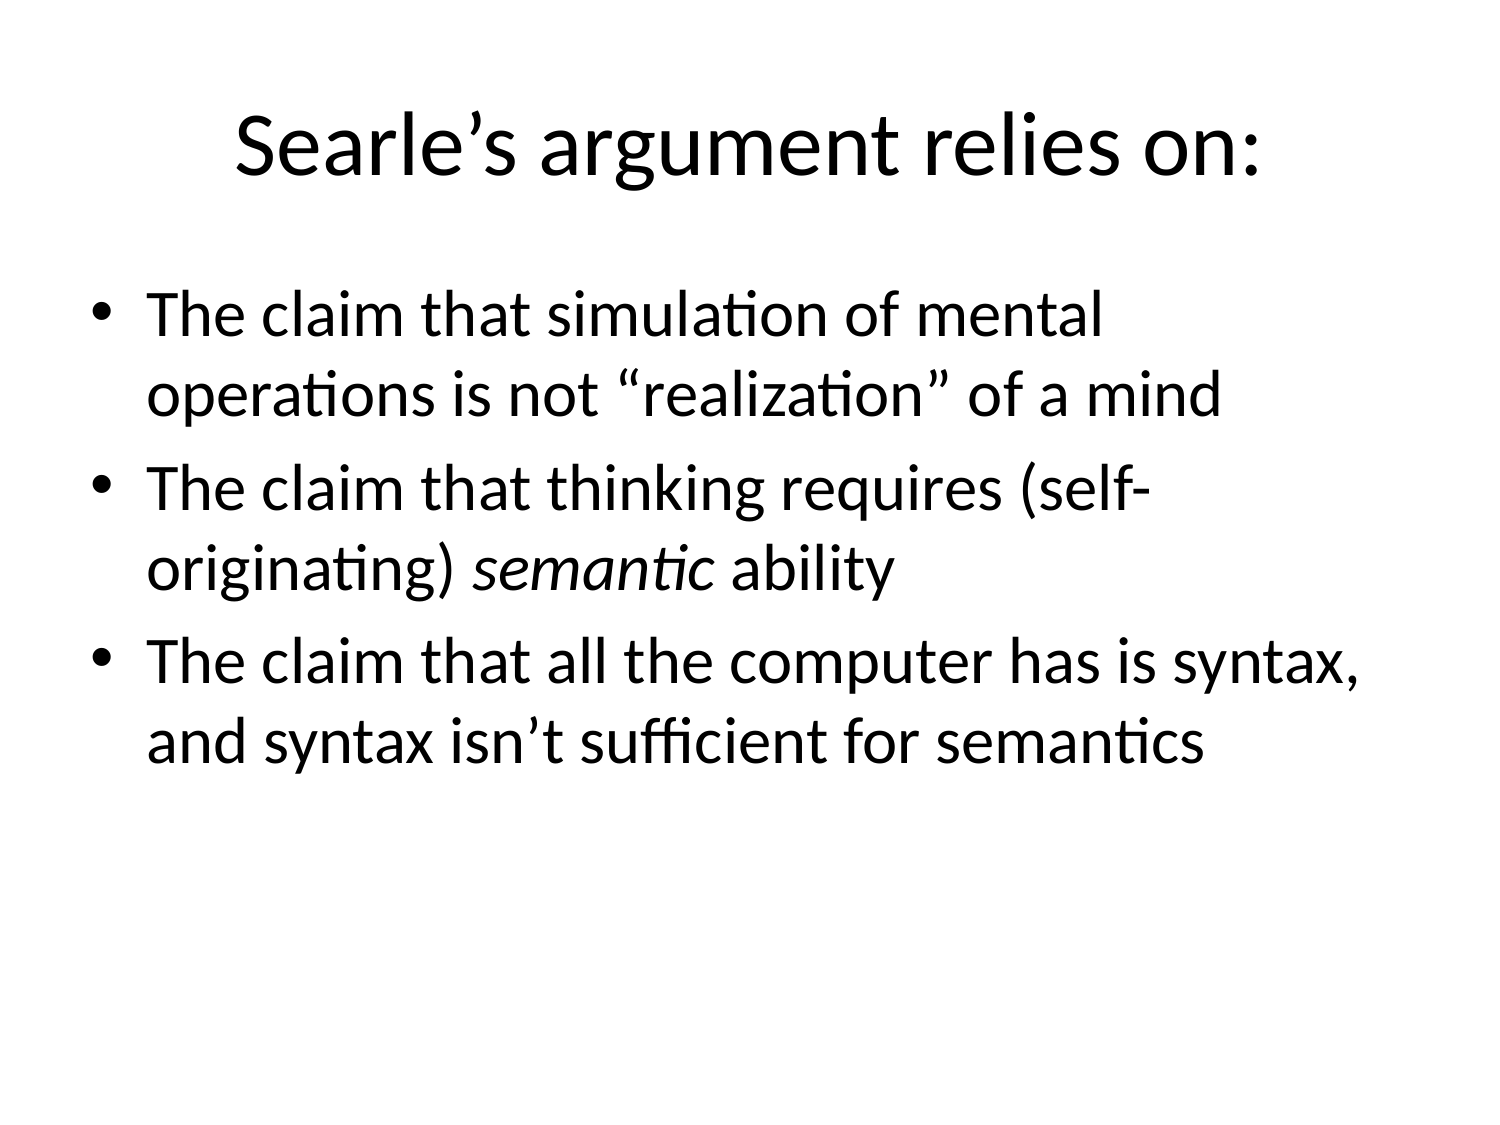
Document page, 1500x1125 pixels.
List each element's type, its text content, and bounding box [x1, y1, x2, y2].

list The claim that simulation of mental operations is not “realization” of a mind The claim that thinking requires (self-originating) semantic ability The claim that all the computer has is syntax, and syntax isn’t sufficient for semantics [75, 262, 1425, 1005]
title Searle’s argument relies on: [75, 45, 1425, 233]
